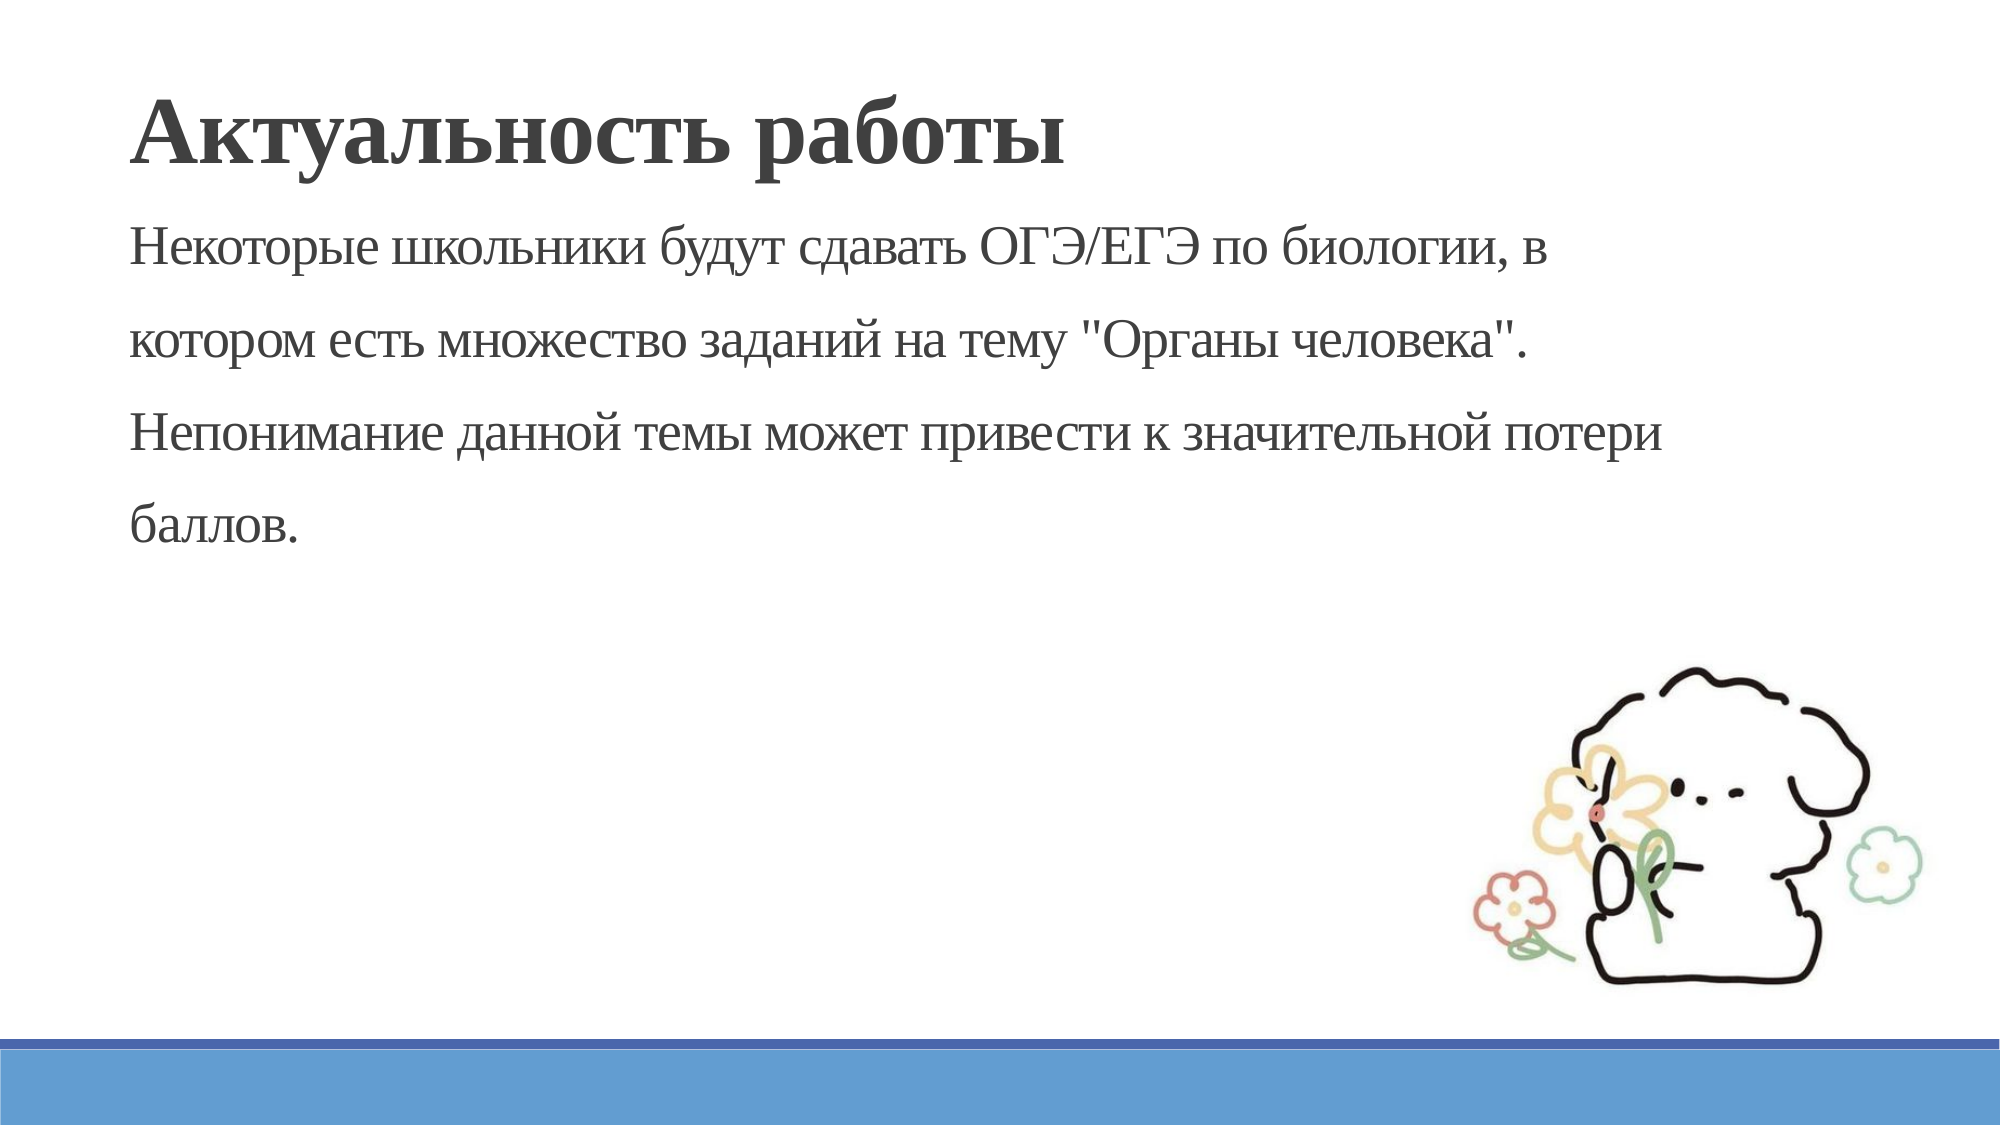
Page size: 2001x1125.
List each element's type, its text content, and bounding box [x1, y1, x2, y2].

title Актуальность работы Некоторые школьники будут сдавать ОГЭ/ЕГЭ по биологии, в котором есть множество заданий на тему "Органы человека". Непонимание данной темы может привести к значительной потери баллов. [114, 15, 1683, 563]
picture [1456, 621, 1946, 1012]
